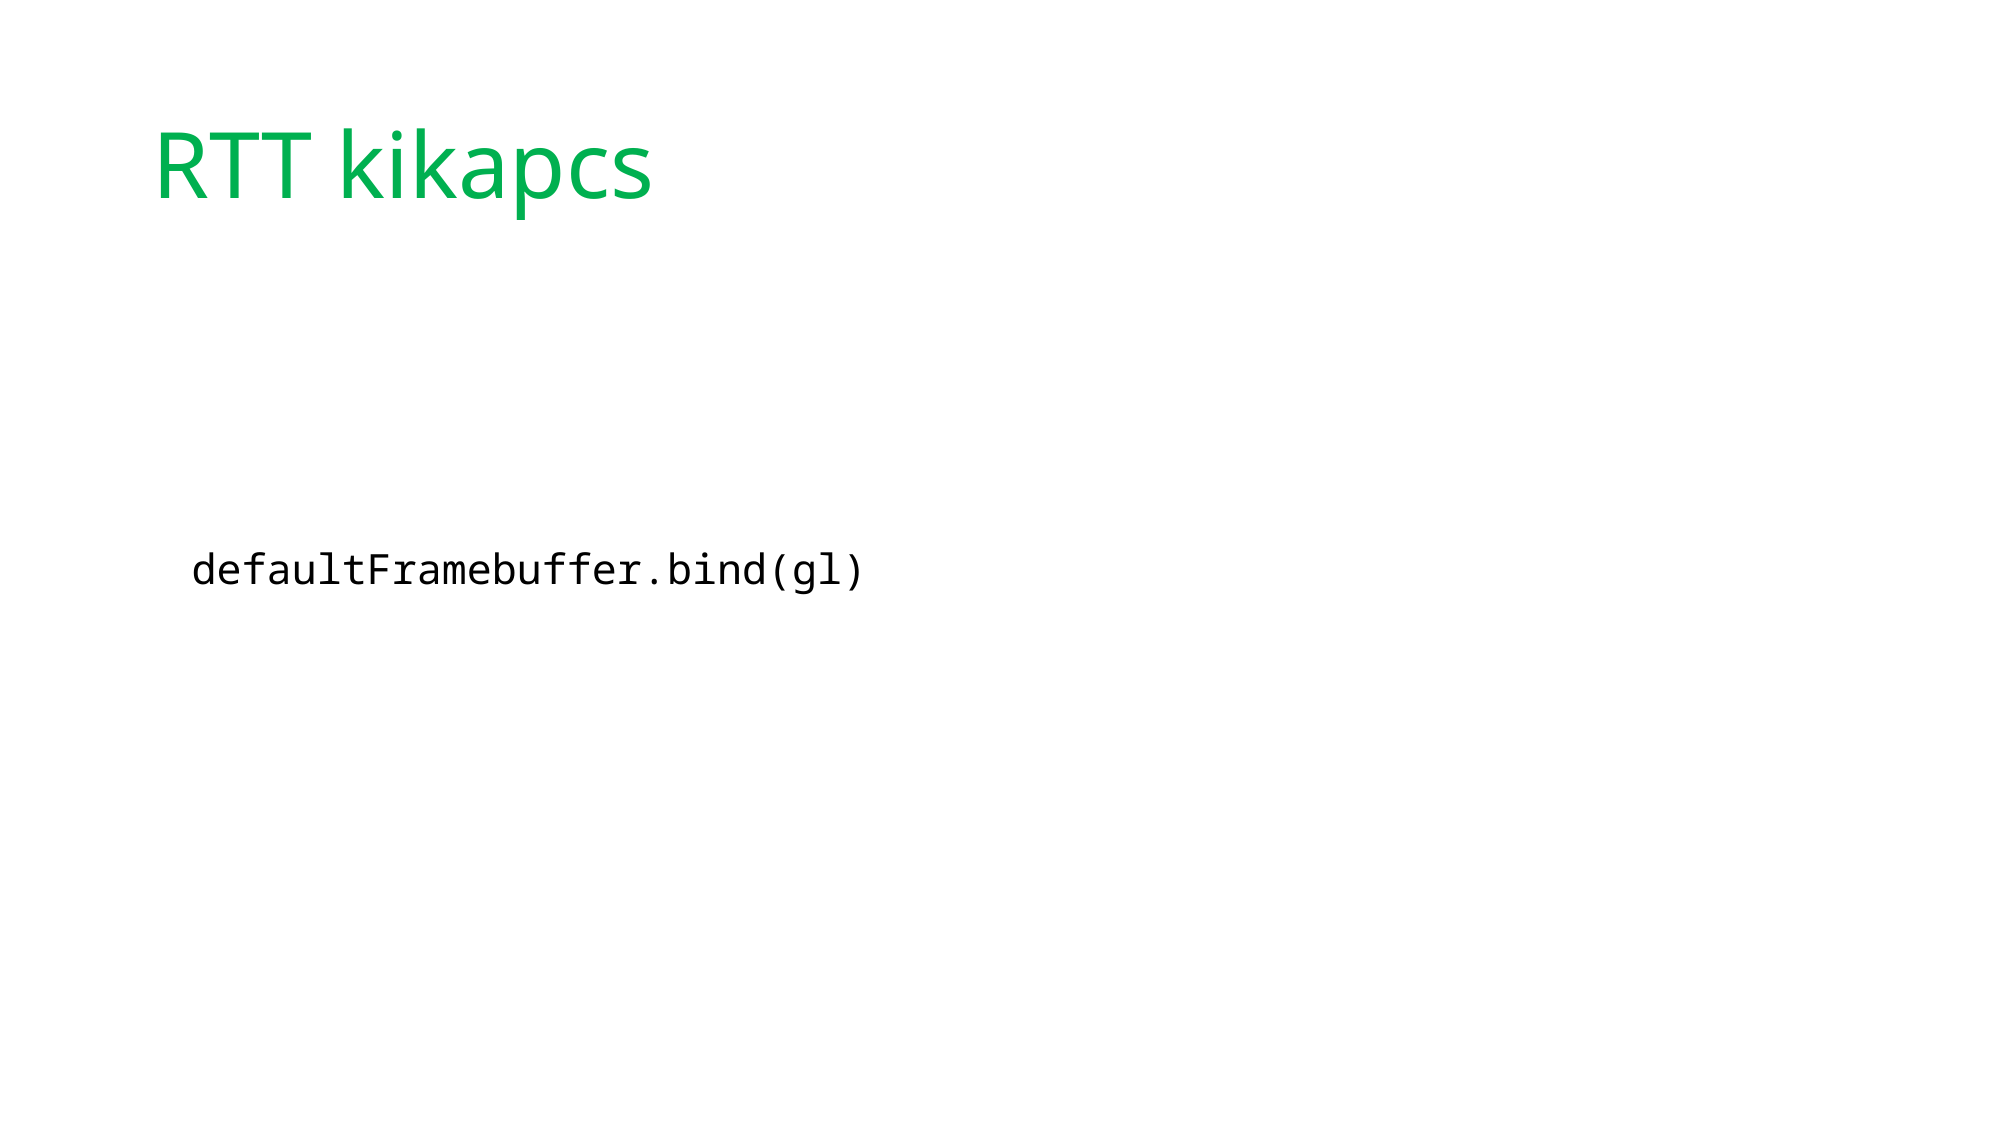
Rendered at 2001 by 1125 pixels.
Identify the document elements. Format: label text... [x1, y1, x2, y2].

text_box defaultFramebuffer.bind(gl) [176, 535, 882, 601]
title RTT kikapcs [137, 59, 1863, 278]
